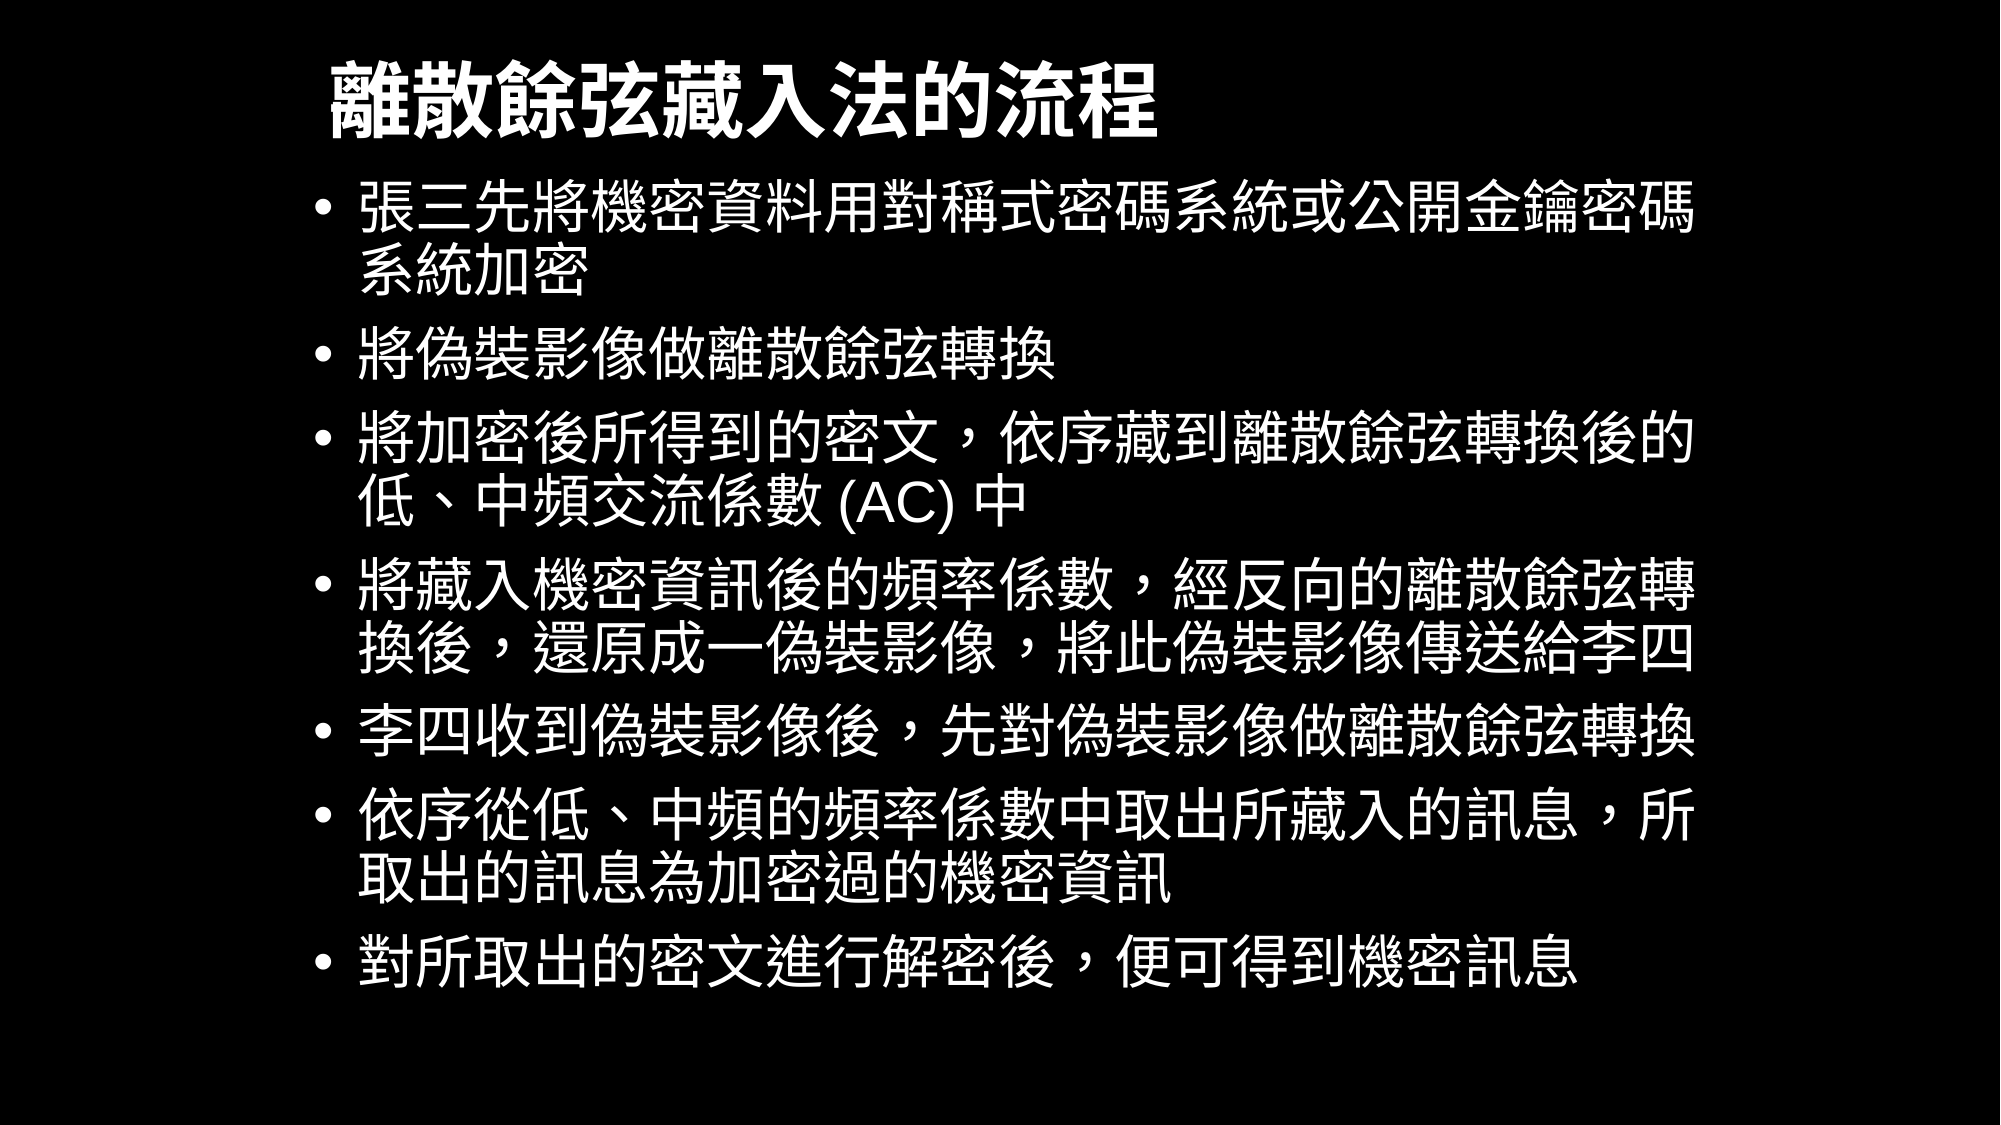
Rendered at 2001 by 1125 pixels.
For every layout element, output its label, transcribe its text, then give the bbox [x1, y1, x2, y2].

title 離散餘弦藏入法的流程 [313, 45, 1687, 163]
list 張三先將機密資料用對稱式密碼系統或公開金鑰密碼系統加密 將偽裝影像做離散餘弦轉換 將加密後所得到的密文，依序藏到離散餘弦轉換後的低、中頻交流係數(AC)中 將藏入機密資訊後的頻率係數，經反向的離散餘弦轉換後，還原成一偽裝影像，將此偽裝影像傳送給李四 李四收到偽裝影像後，先對偽裝影像做離散餘弦轉換 依序從低、中頻的頻率係數中取出所藏入的訊息，所取出的訊息為加密過的機密資訊 對所取出的密文進行解密後，便可得到機密訊息 [298, 171, 1717, 1087]
